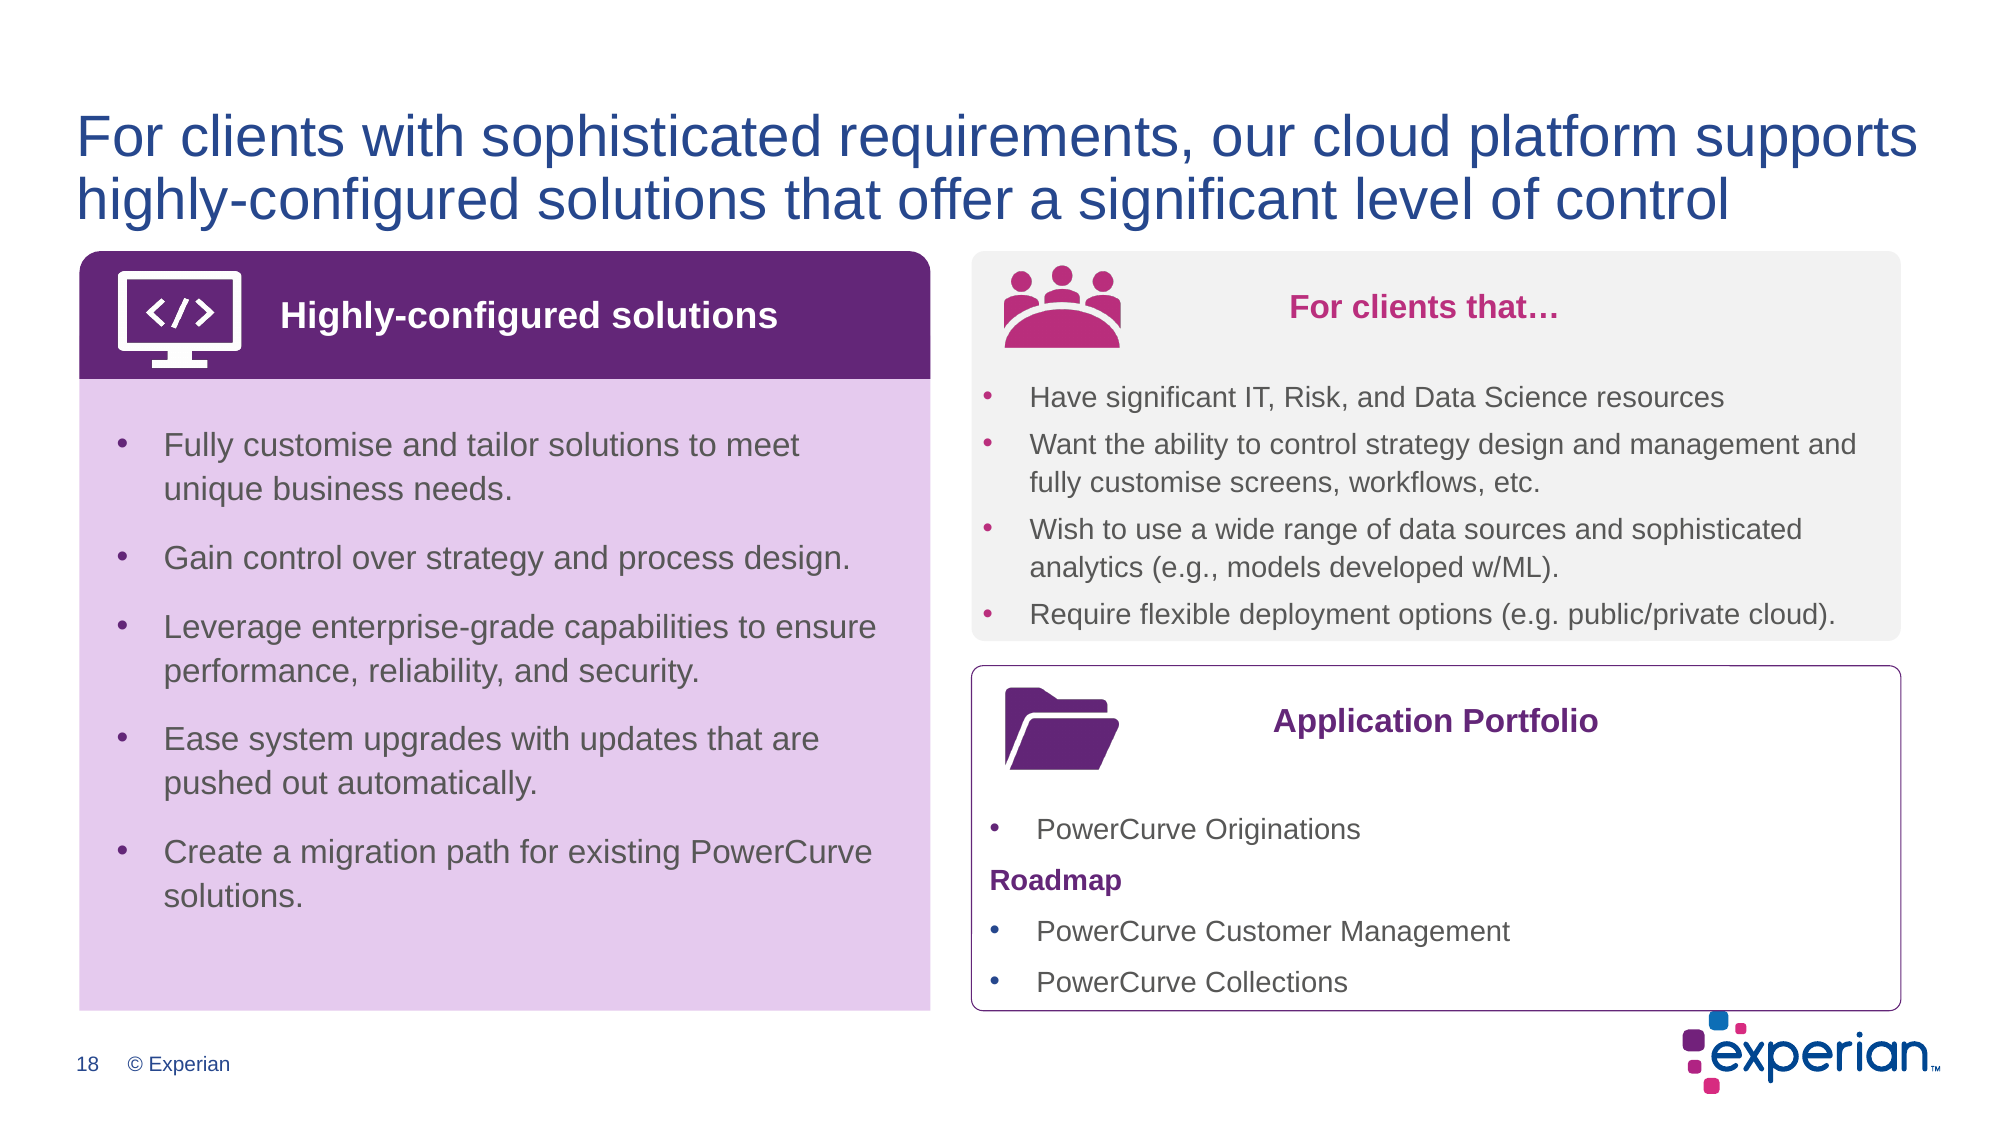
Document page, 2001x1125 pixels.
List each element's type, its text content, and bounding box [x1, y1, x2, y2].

text_box [78, 380, 931, 1012]
text_box Fully customise and tailor solutions to meet unique business needs. Gain control over strategy and process design. Leverage enterprise-grade capabilities to ensure performance, reliability, and security. Ease system upgrades with updates that are pushed out automatically. Create a migration path for existing PowerCurve solutions. [101, 411, 898, 922]
picture [120, 370, 209, 379]
picture [999, 262, 1126, 353]
picture [999, 683, 1126, 774]
text_box For clients that… Have significant IT, Risk, and Data Science resources Want the ability to control strategy design and management and fully customise screens, workflows, etc. Wish to use a wide range of data sources and sophisticated analytics (e.g., models developed w/ML). Require flexible deployment options (e.g. public/private cloud). [970, 250, 1902, 643]
text_box Highly-configured solutions [244, 283, 836, 344]
text_box [78, 249, 932, 380]
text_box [115, 270, 244, 370]
title For clients with sophisticated requirements, our cloud platform supports highly-configured solutions that offer a significant level of control [76, 86, 1924, 252]
text_box Application Portfolio PowerCurve Originations Roadmap PowerCurve Customer Management PowerCurve Collections [970, 664, 1902, 1012]
